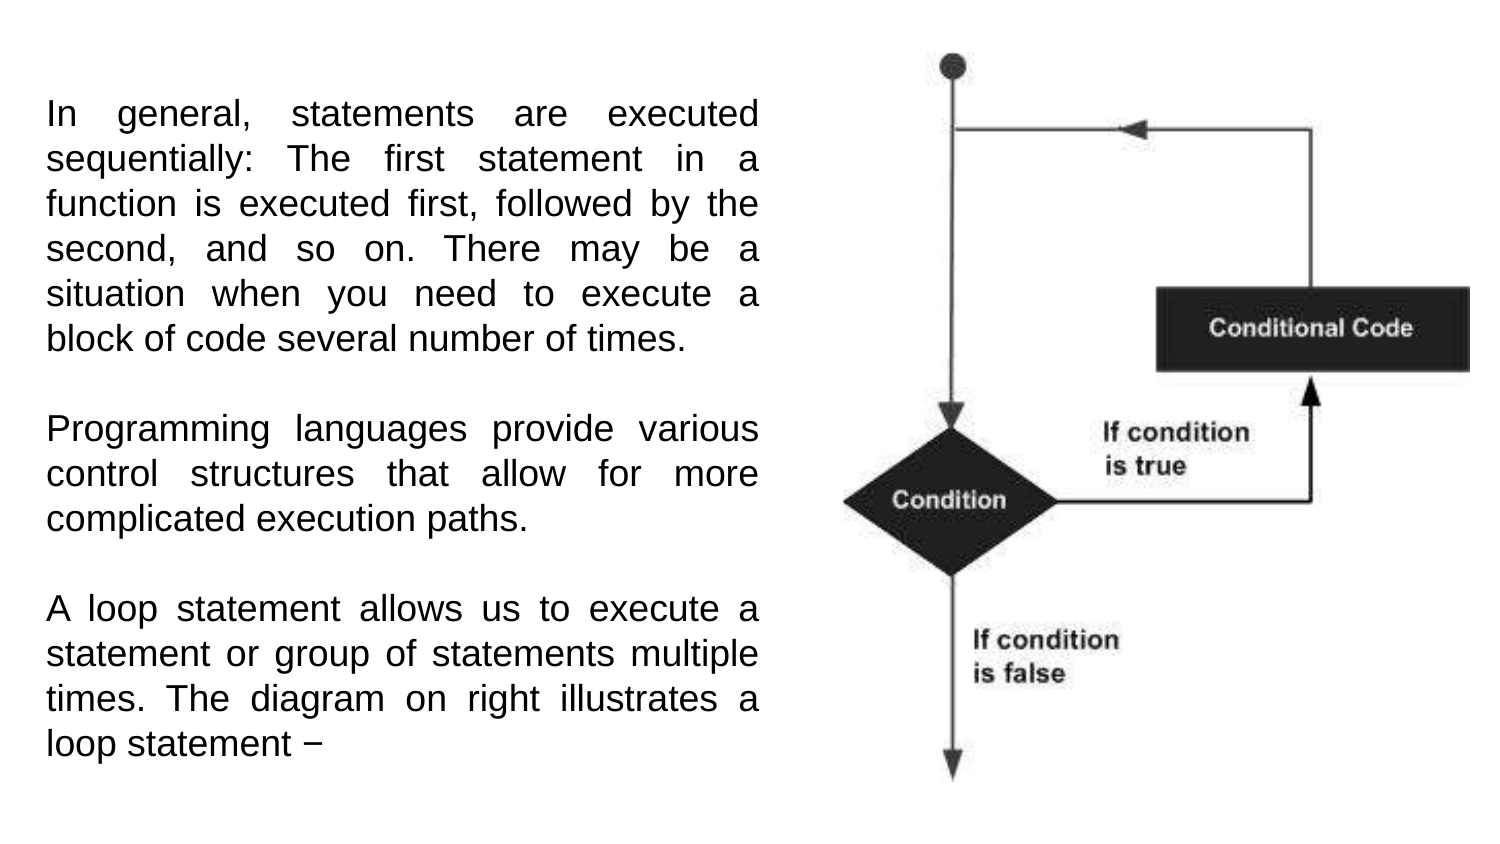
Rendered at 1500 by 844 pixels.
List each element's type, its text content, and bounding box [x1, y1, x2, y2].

picture [843, 52, 1470, 782]
text_box In general, statements are executed sequentially: The first statement in a function is executed first, followed by the second, and so on. There may be a situation when you need to execute a block of code several number of times. Programming languages provide various control structures that allow for more complicated execution paths. A loop statement allows us to execute a statement or group of statements multiple times. The diagram on right illustrates a loop statement − [31, 62, 775, 791]
